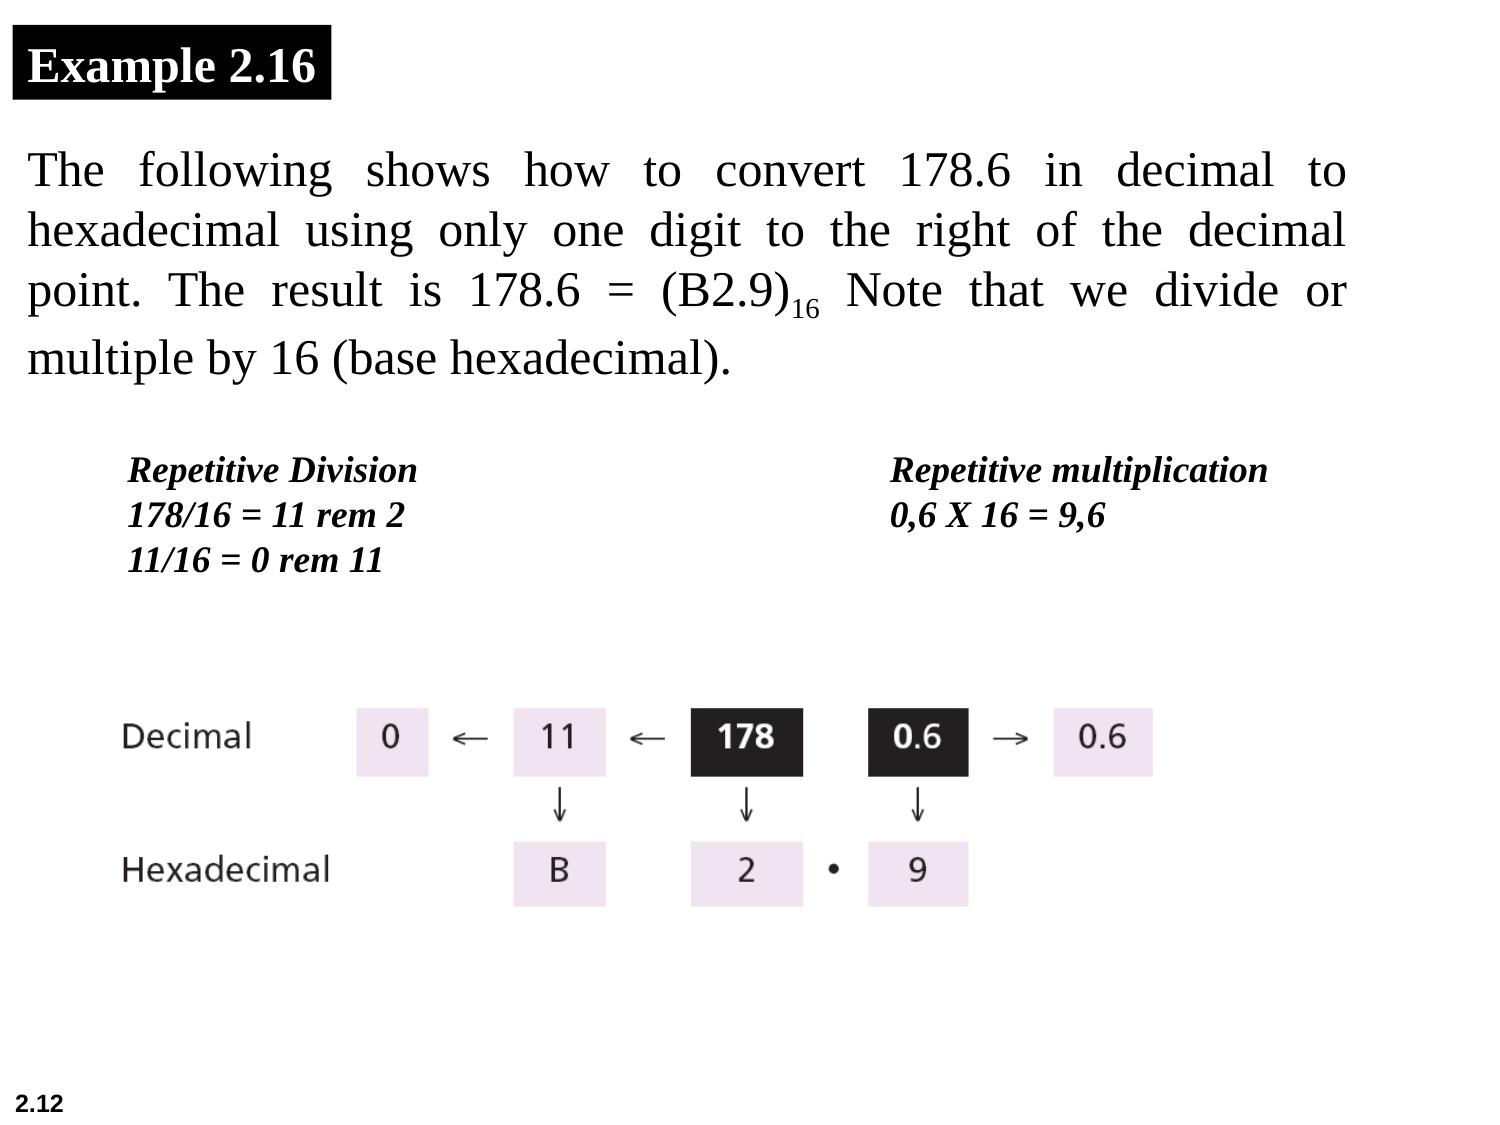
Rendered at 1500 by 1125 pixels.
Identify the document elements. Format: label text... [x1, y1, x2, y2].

slide_number 2.12 [0, 1050, 313, 1125]
text_box Repetitive Division 178/16 = 11 rem 2 11/16 = 0 rem 11 [112, 437, 525, 588]
text_box The following shows how to convert 178.6 in decimal to hexadecimal using only one digit to the right of the decimal point. The result is 178.6 = (B2.9)16 Note that we divide or multiple by 16 (base hexadecimal). [12, 128, 1363, 392]
text_box Repetitive multiplication 0,6 X 16 = 9,6 [874, 437, 1325, 543]
text_box Example 2.16 [12, 24, 332, 100]
picture [112, 687, 1166, 915]
